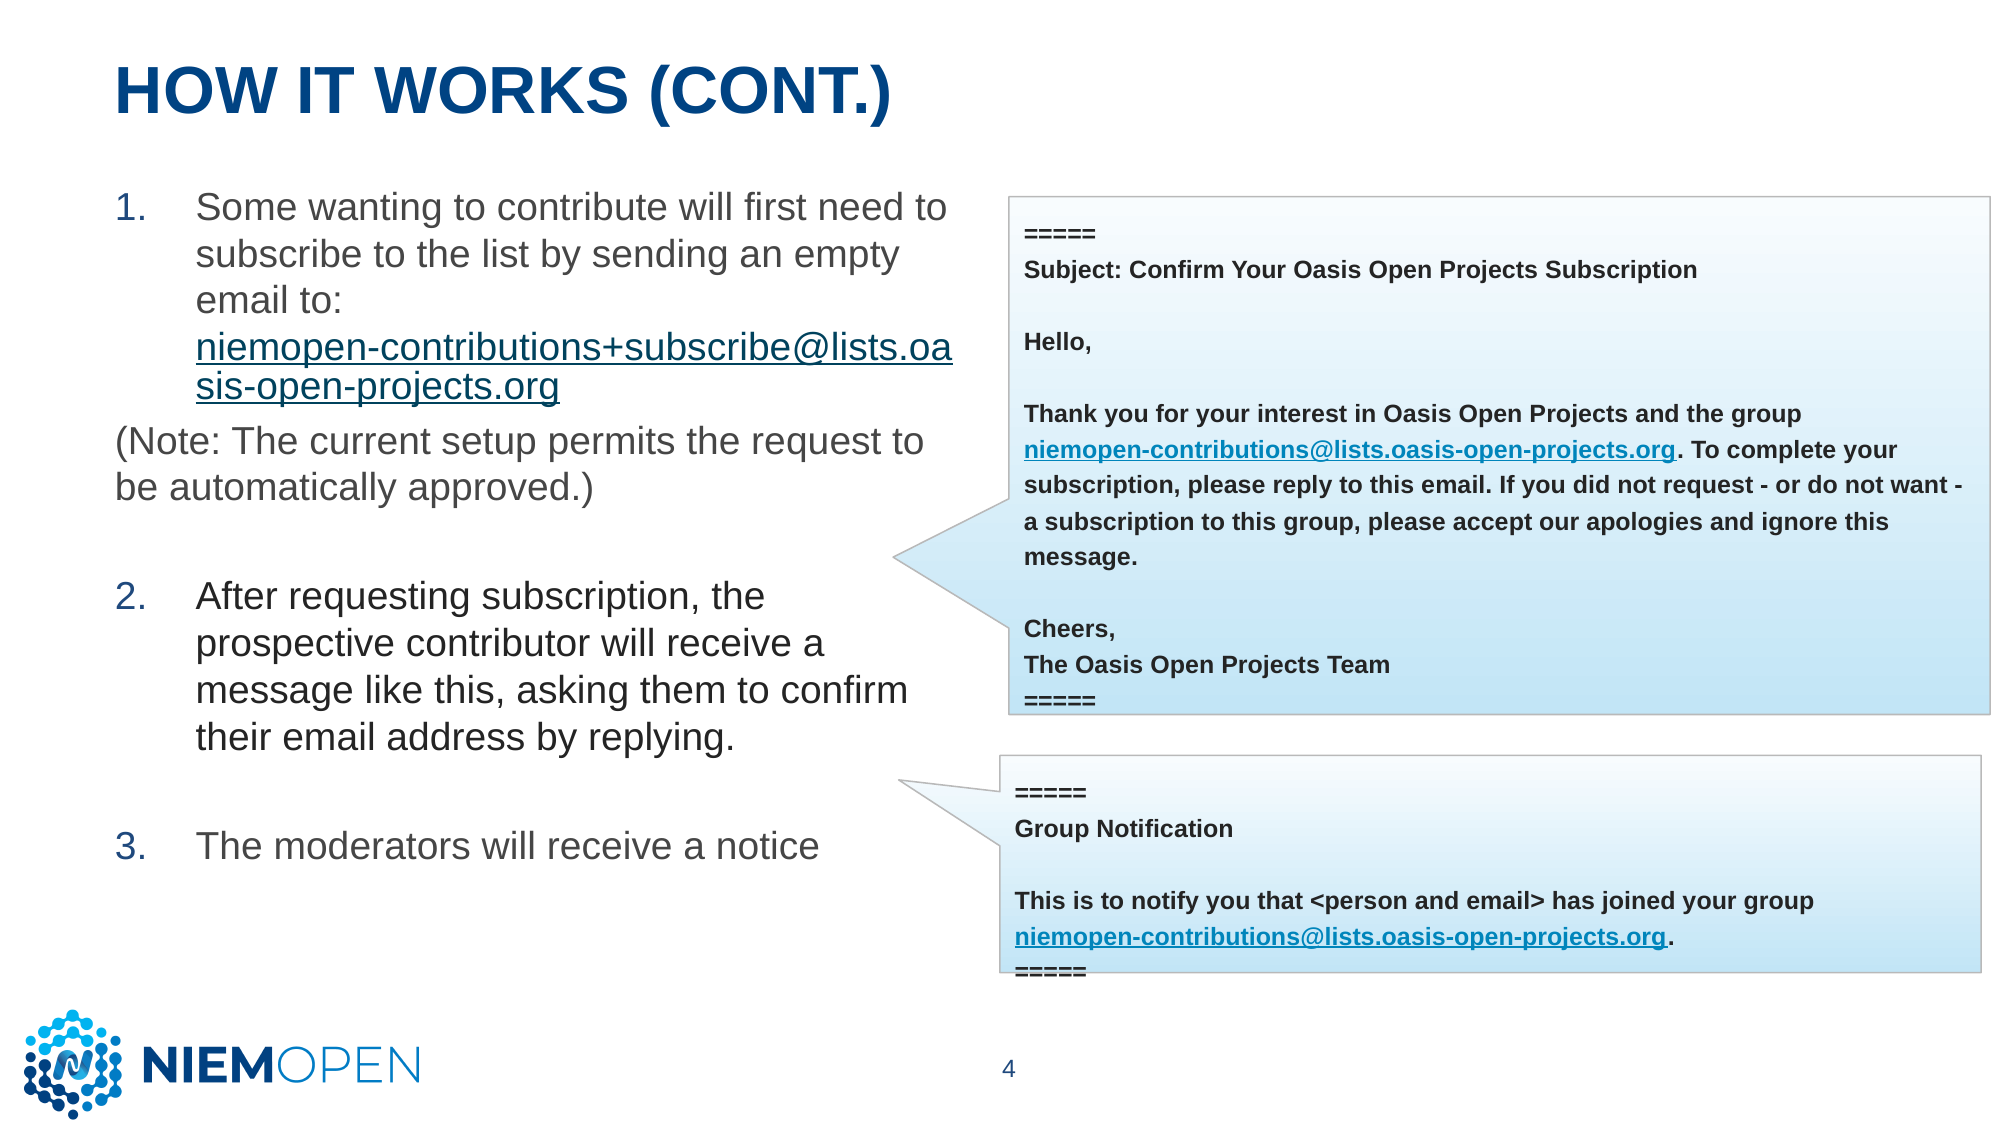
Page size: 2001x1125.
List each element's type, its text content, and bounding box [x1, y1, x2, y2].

text_box ===== Group Notification This is to notify you that <person and email> has joined your group niemopen-contributions@lists.oasis-open-projects.org. ===== [897, 754, 1982, 974]
slide_number 4 [775, 1045, 1243, 1106]
text_box ===== Subject: Confirm Your Oasis Open Projects Subscription Hello, Thank you for your interest in Oasis Open Projects and the group niemopen-contributions@lists.oasis-open-projects.org. To complete your subscription, please reply to this email. If you did not request - or do not want - a subscription to this group, please accept our apologies and ignore this message. Cheers, The Oasis Open Projects Team ===== [892, 195, 1991, 716]
title How it works (Cont.) [99, 55, 1900, 189]
picture [19, 1004, 424, 1125]
list Some wanting to contribute will first need to subscribe to the list by sending an empty email to: niemopen-contributions+subscribe@lists.oasis-open-projects.org (Note: The current setup permits the request to be automatically approved.) After requesting subscription, the prospective contributor will receive a message like this, asking them to confirm their email address by replying. The moderators will receive a notice [99, 173, 984, 944]
